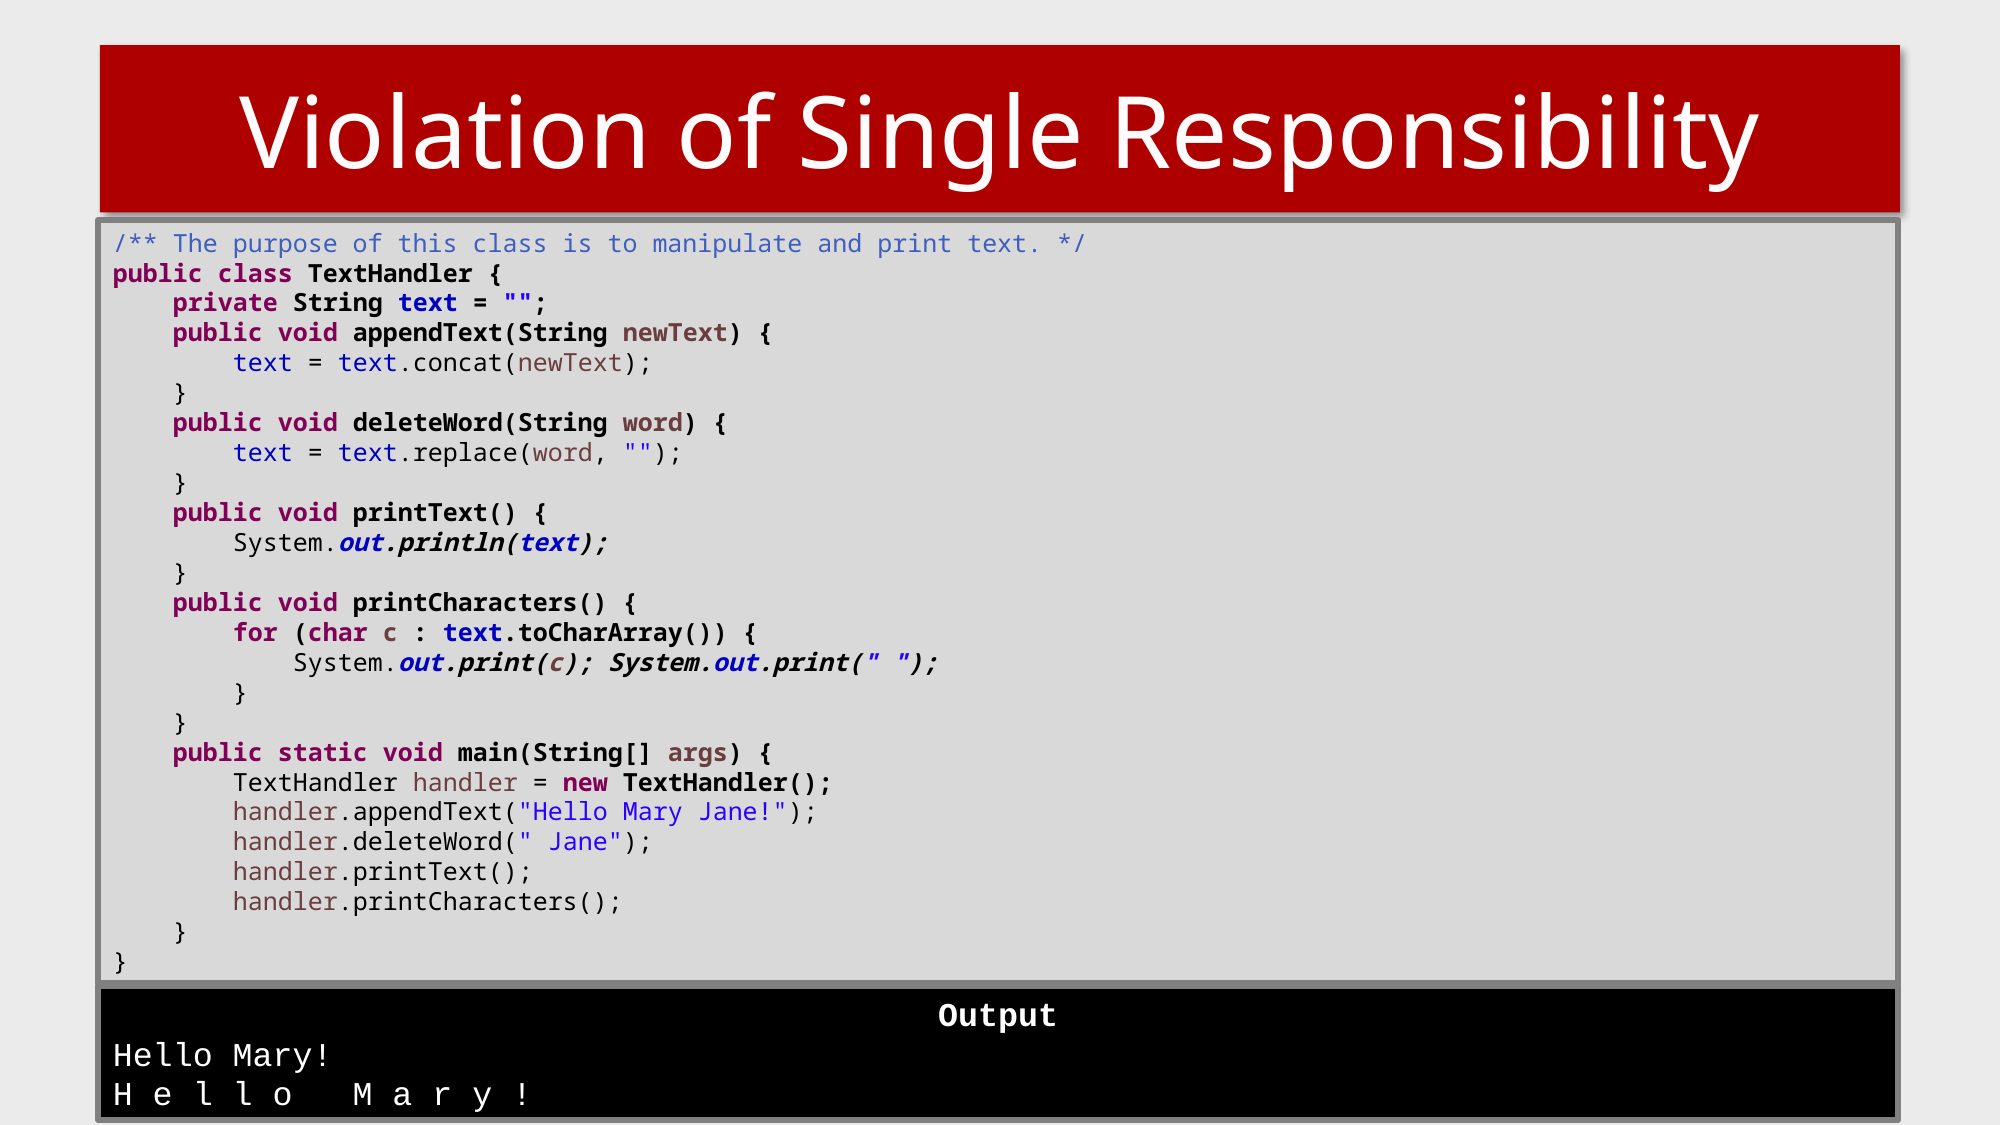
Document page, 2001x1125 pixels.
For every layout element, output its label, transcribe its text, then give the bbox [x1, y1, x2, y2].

title Violation of Single Responsibility [99, 45, 1900, 213]
text_box Output Hello Mary! H e l l o M a r y ! [98, 985, 1899, 1120]
text_box /** The purpose of this class is to manipulate and print text. */ public class TextHandler { private String text = ""; public void appendText(String newText) { text = text.concat(newText); } public void deleteWord(String word) { text = text.replace(word, ""); } public void printText() { System.out.println(text); } public void printCharacters() { for (char c : text.toCharArray()) { System.out.print(c); System.out.print(" "); } } public static void main(String[] args) { TextHandler handler = new TextHandler(); handler.appendText("Hello Mary Jane!"); handler.deleteWord(" Jane"); handler.printText(); handler.printCharacters(); } } [98, 219, 1899, 983]
